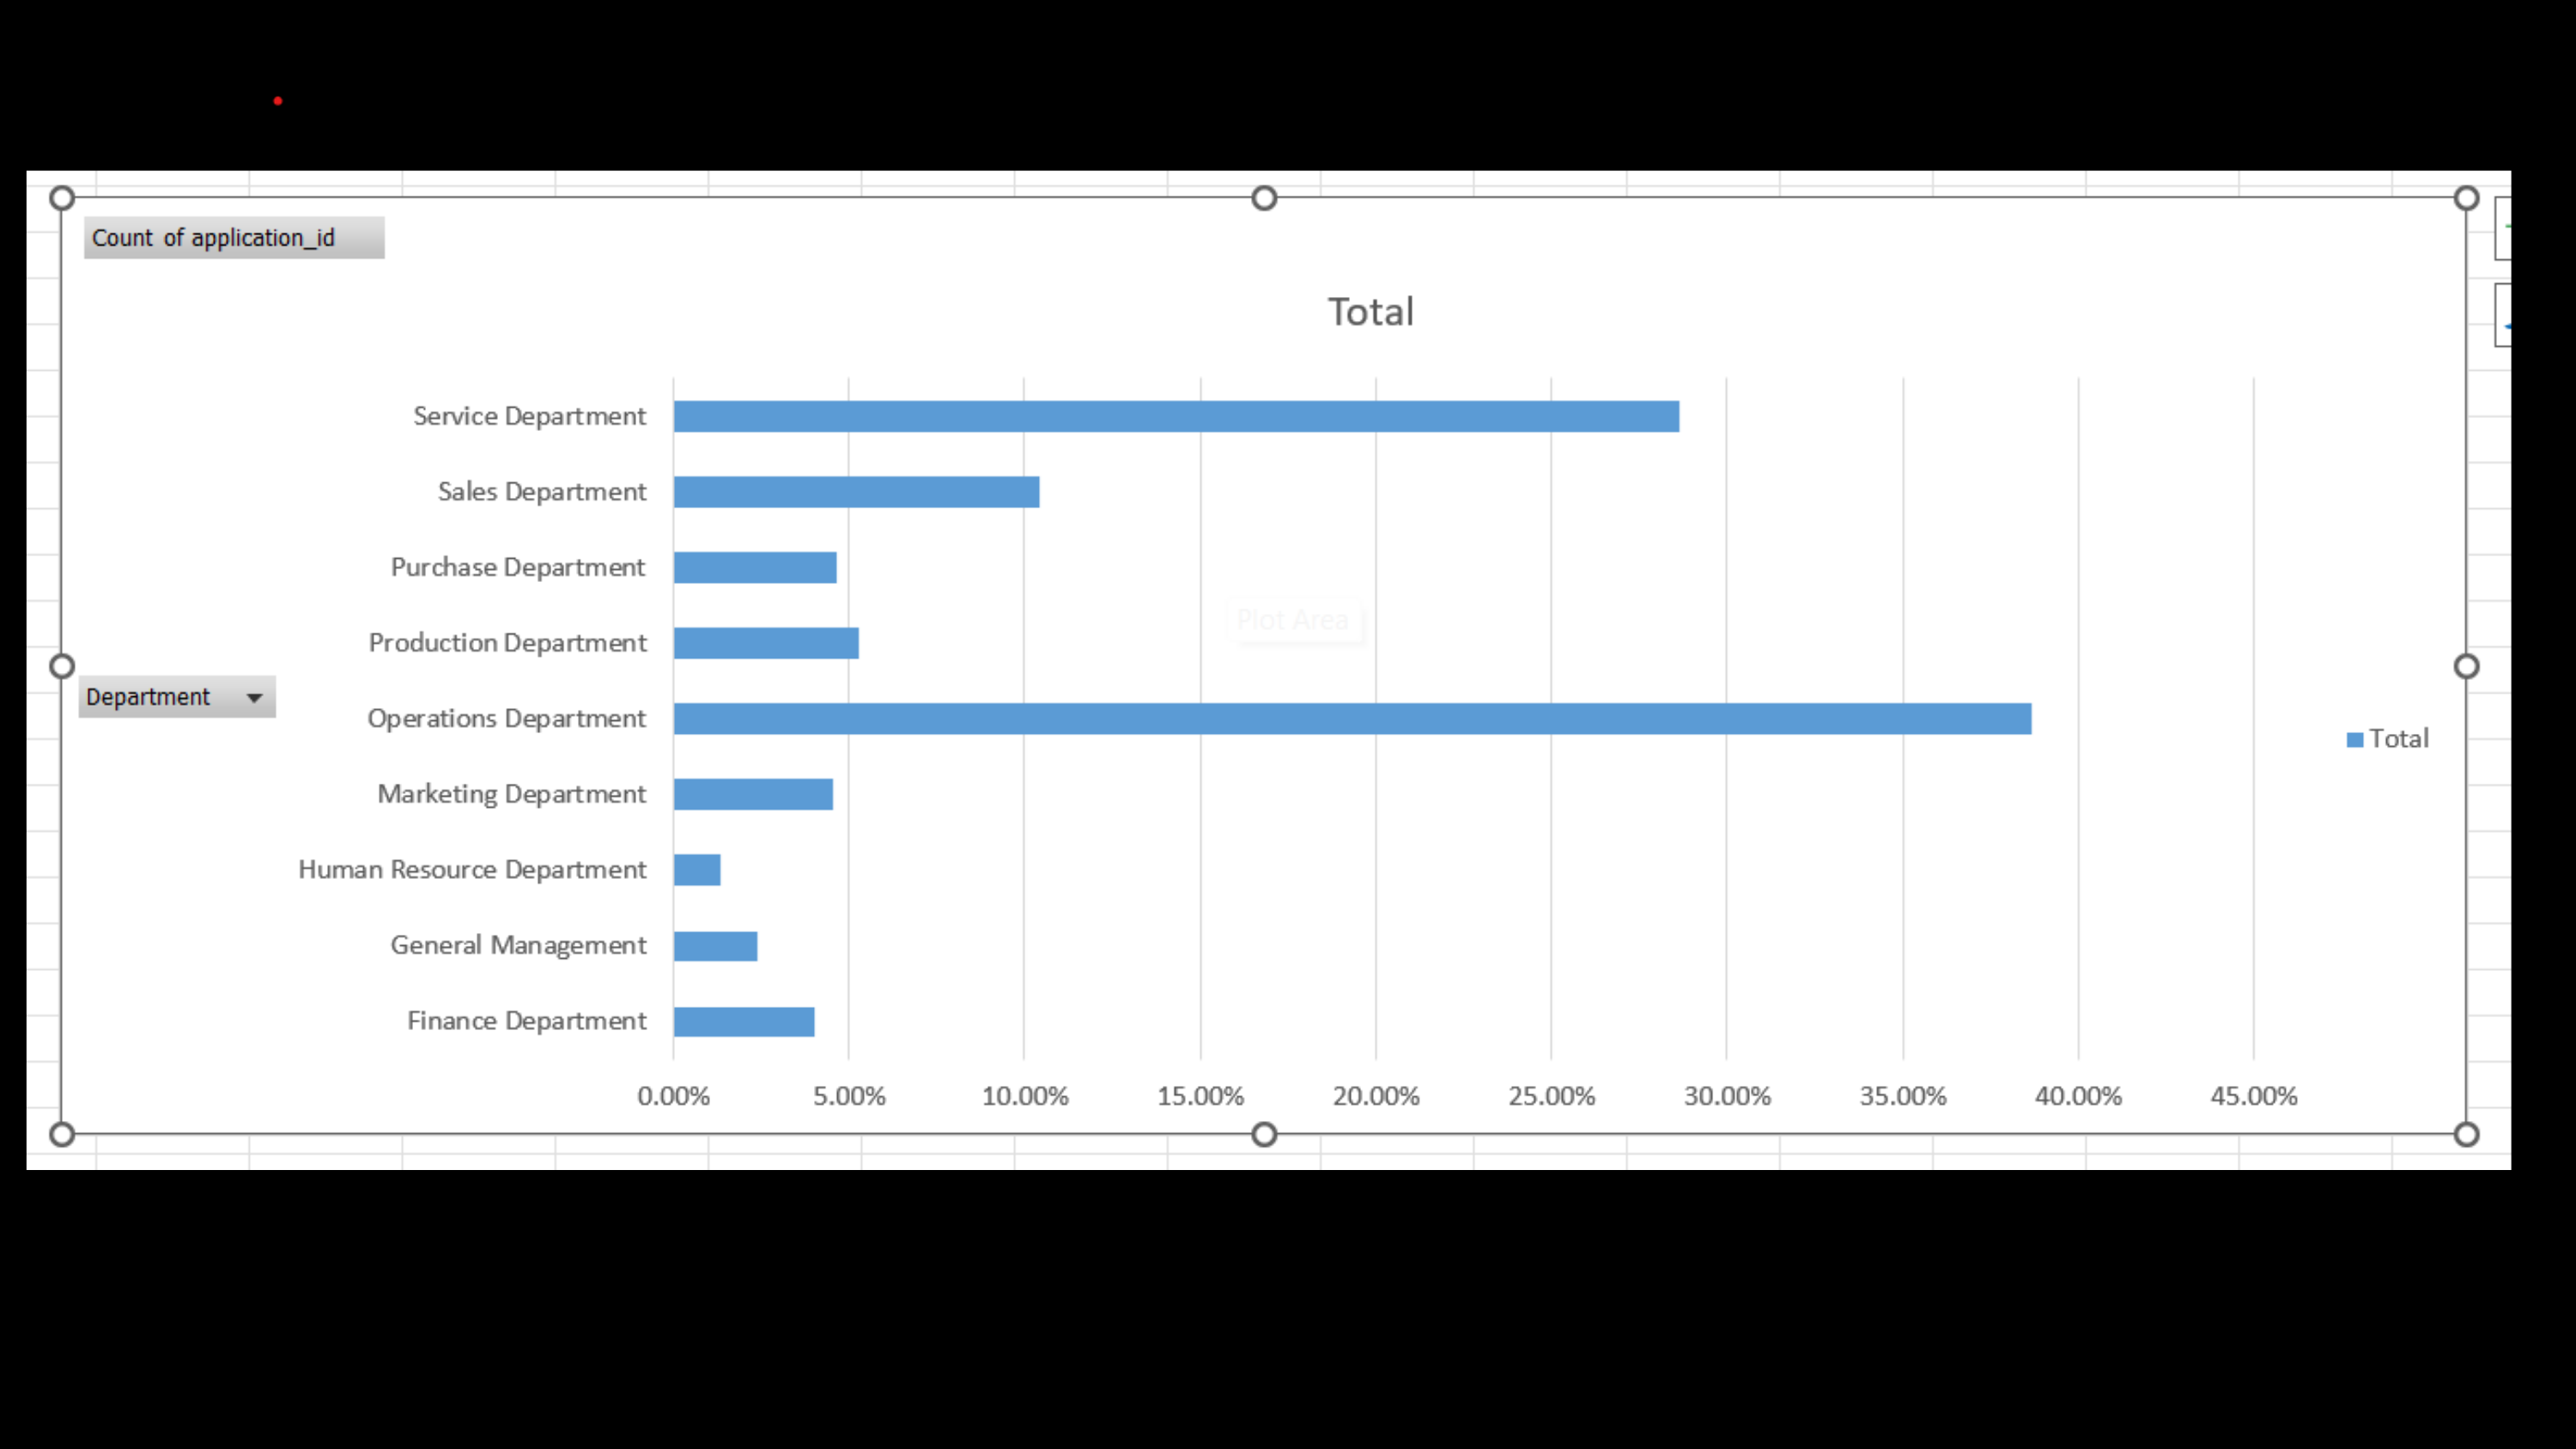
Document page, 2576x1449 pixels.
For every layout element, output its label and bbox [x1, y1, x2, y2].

text_box [26, 95, 2512, 1170]
